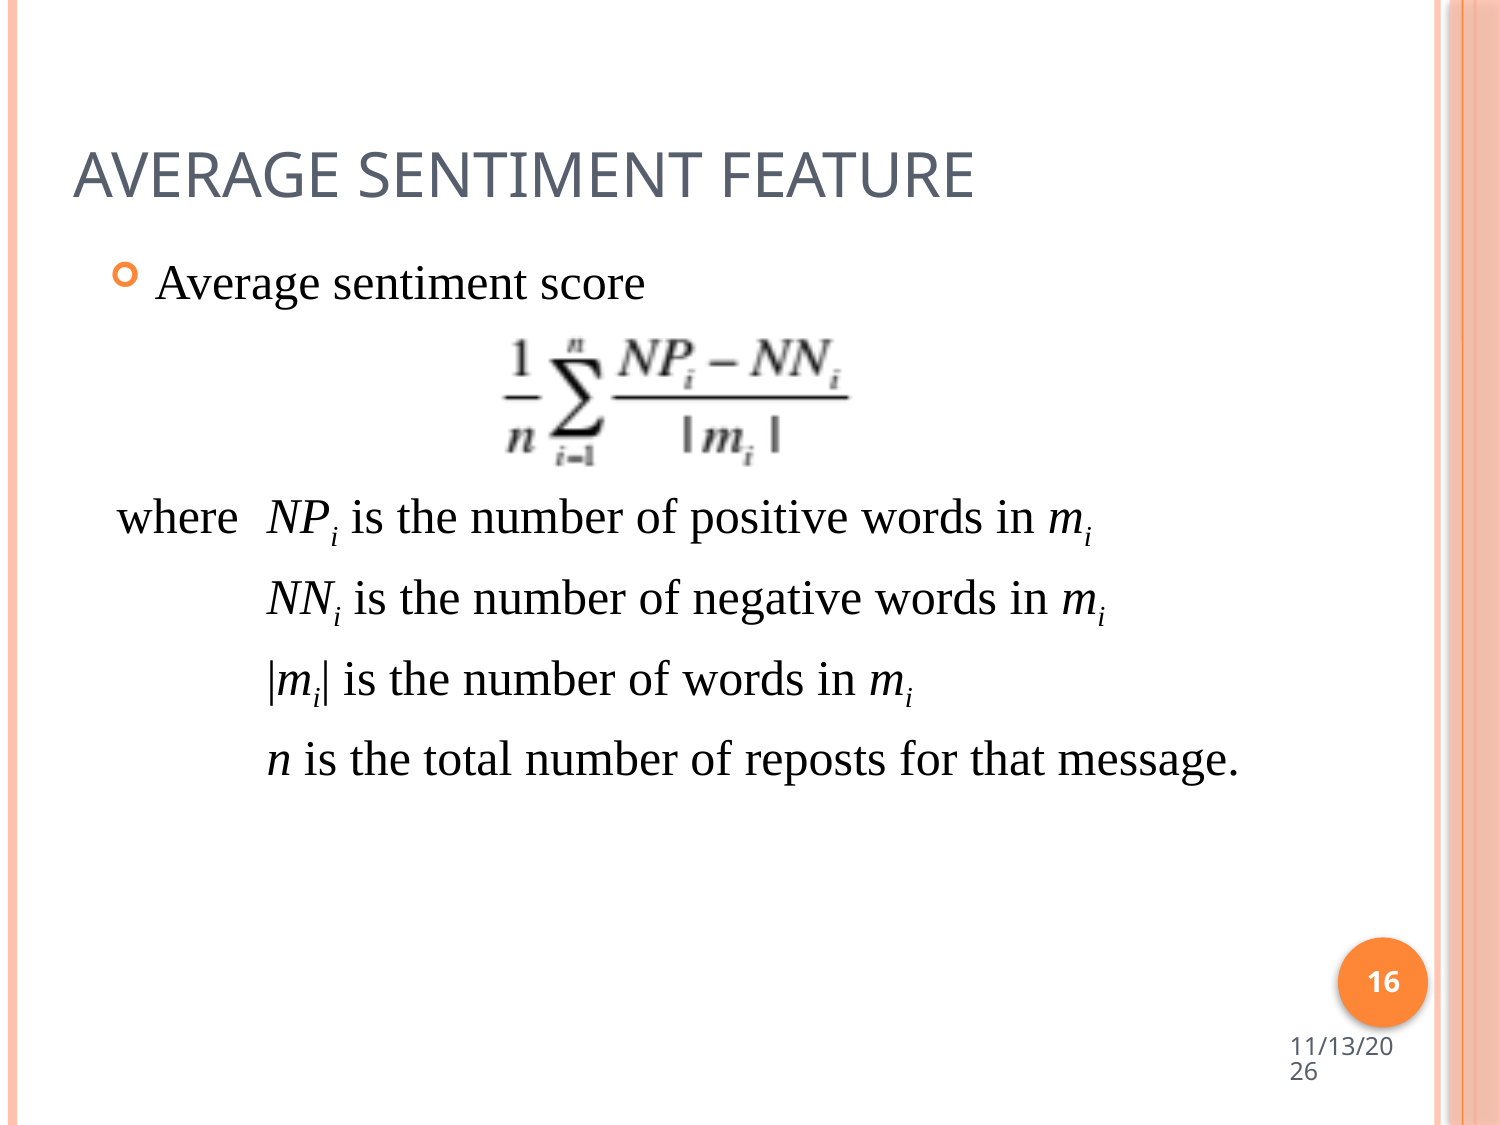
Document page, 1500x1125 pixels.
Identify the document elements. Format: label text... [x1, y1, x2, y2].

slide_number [1274, 1017, 1416, 1079]
title Average Sentiment Feature [59, 0, 1353, 218]
list Average sentiment score where NPi is the number of positive words in mi NNi is the number of negative words in mi |mi| is the number of words in mi n is the total number of reposts for that message. [94, 241, 1331, 967]
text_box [495, 316, 857, 471]
slide_number 16 [1333, 940, 1434, 1027]
